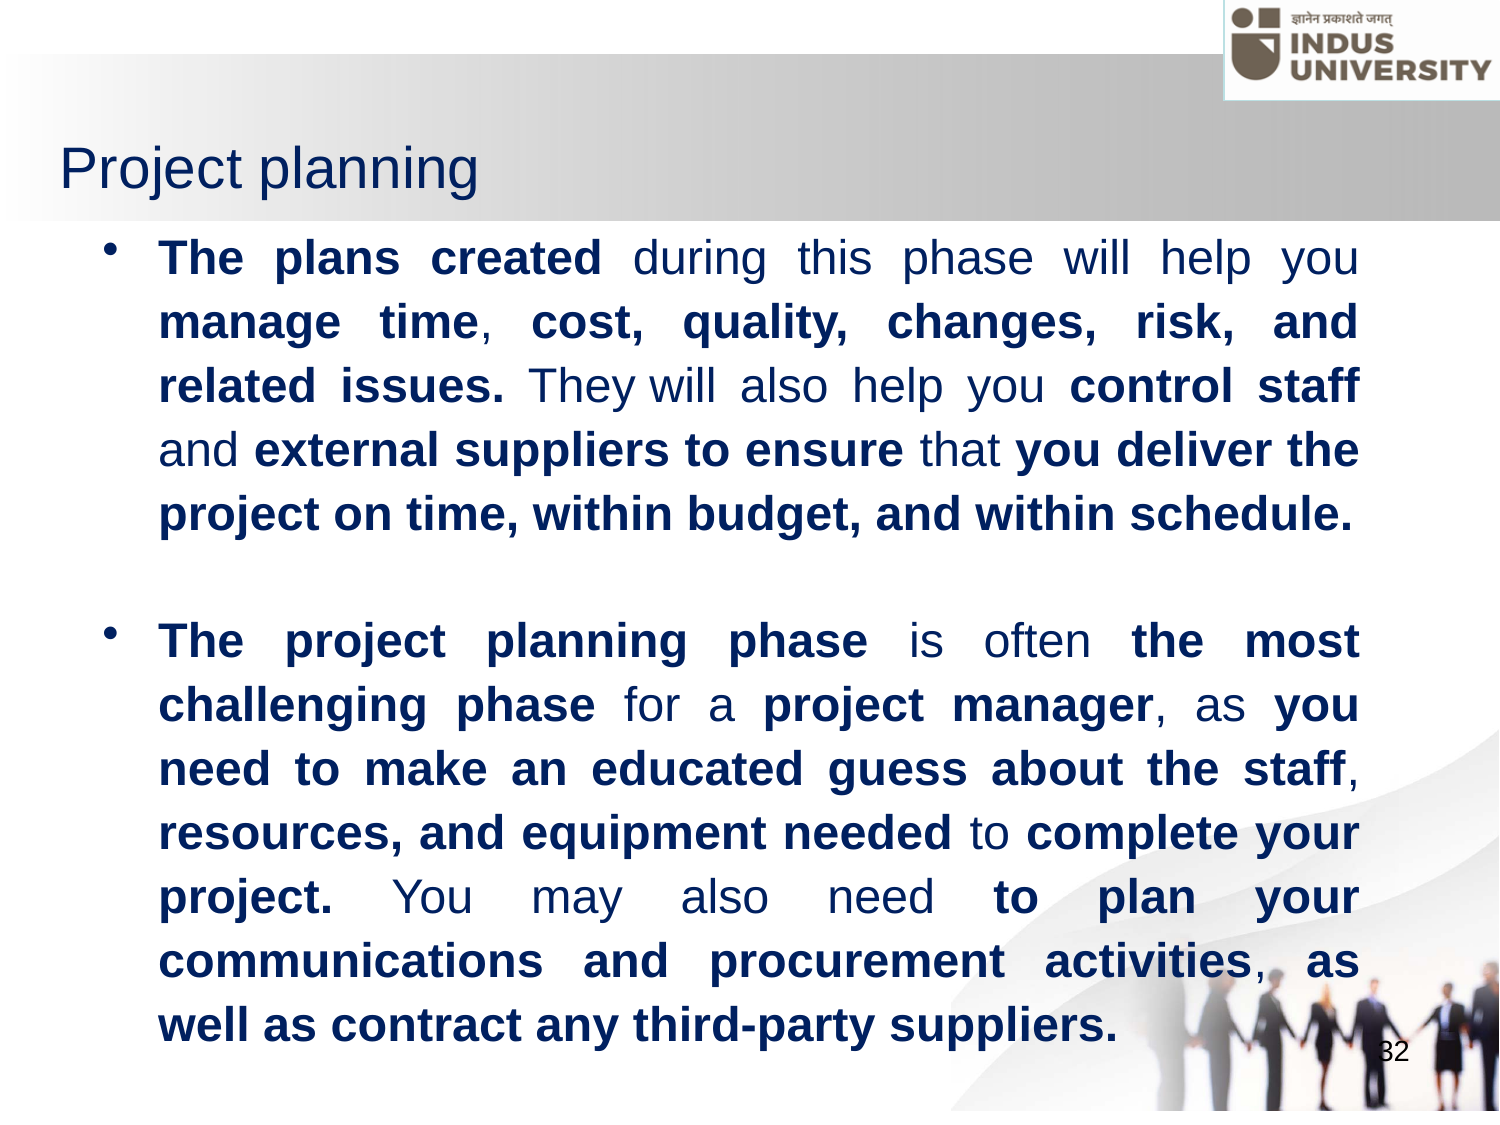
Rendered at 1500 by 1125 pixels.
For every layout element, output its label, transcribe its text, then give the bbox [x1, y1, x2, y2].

slide_number 32 [1074, 1024, 1425, 1103]
title Project planning [0, 99, 1500, 213]
picture [1376, 728, 1499, 1111]
list The plans created during this phase will help you manage time, cost, quality, changes, risk, and related issues. They will also help you control staff and external suppliers to ensure that you deliver the project on time, within budget, and within schedule. The project planning phase is often the most challenging phase for a project manager, as you need to make an educated guess about the staff, resources, and equipment needed to complete your project. You may also need to plan your communications and procurement activities, as well as contract any third-party suppliers. [87, 212, 1376, 1125]
picture [1224, 0, 1500, 100]
